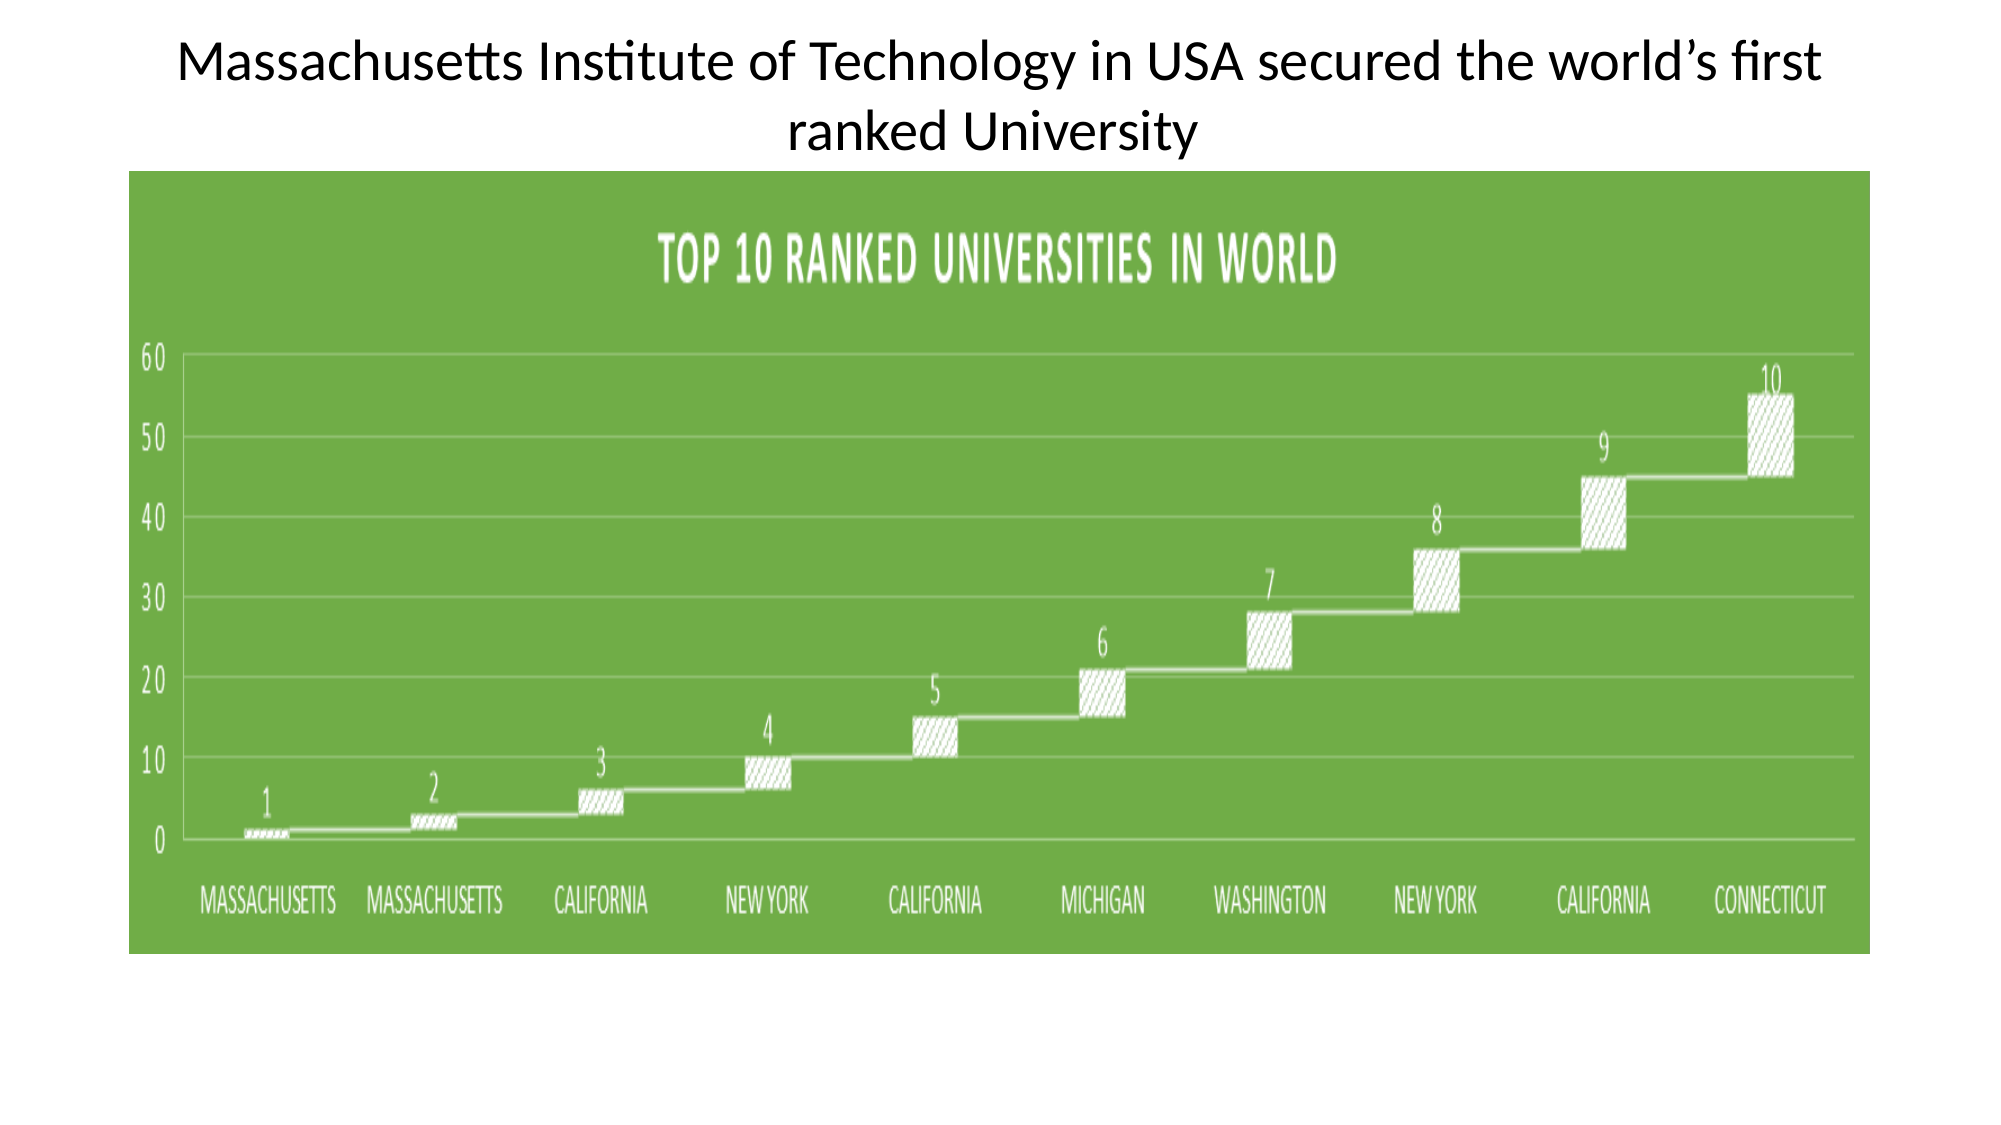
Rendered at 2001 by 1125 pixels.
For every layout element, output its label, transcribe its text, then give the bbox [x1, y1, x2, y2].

text_box Massachusetts Institute of Technology in USA secured the world’s first ranked University [129, 14, 1871, 170]
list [129, 171, 1871, 954]
